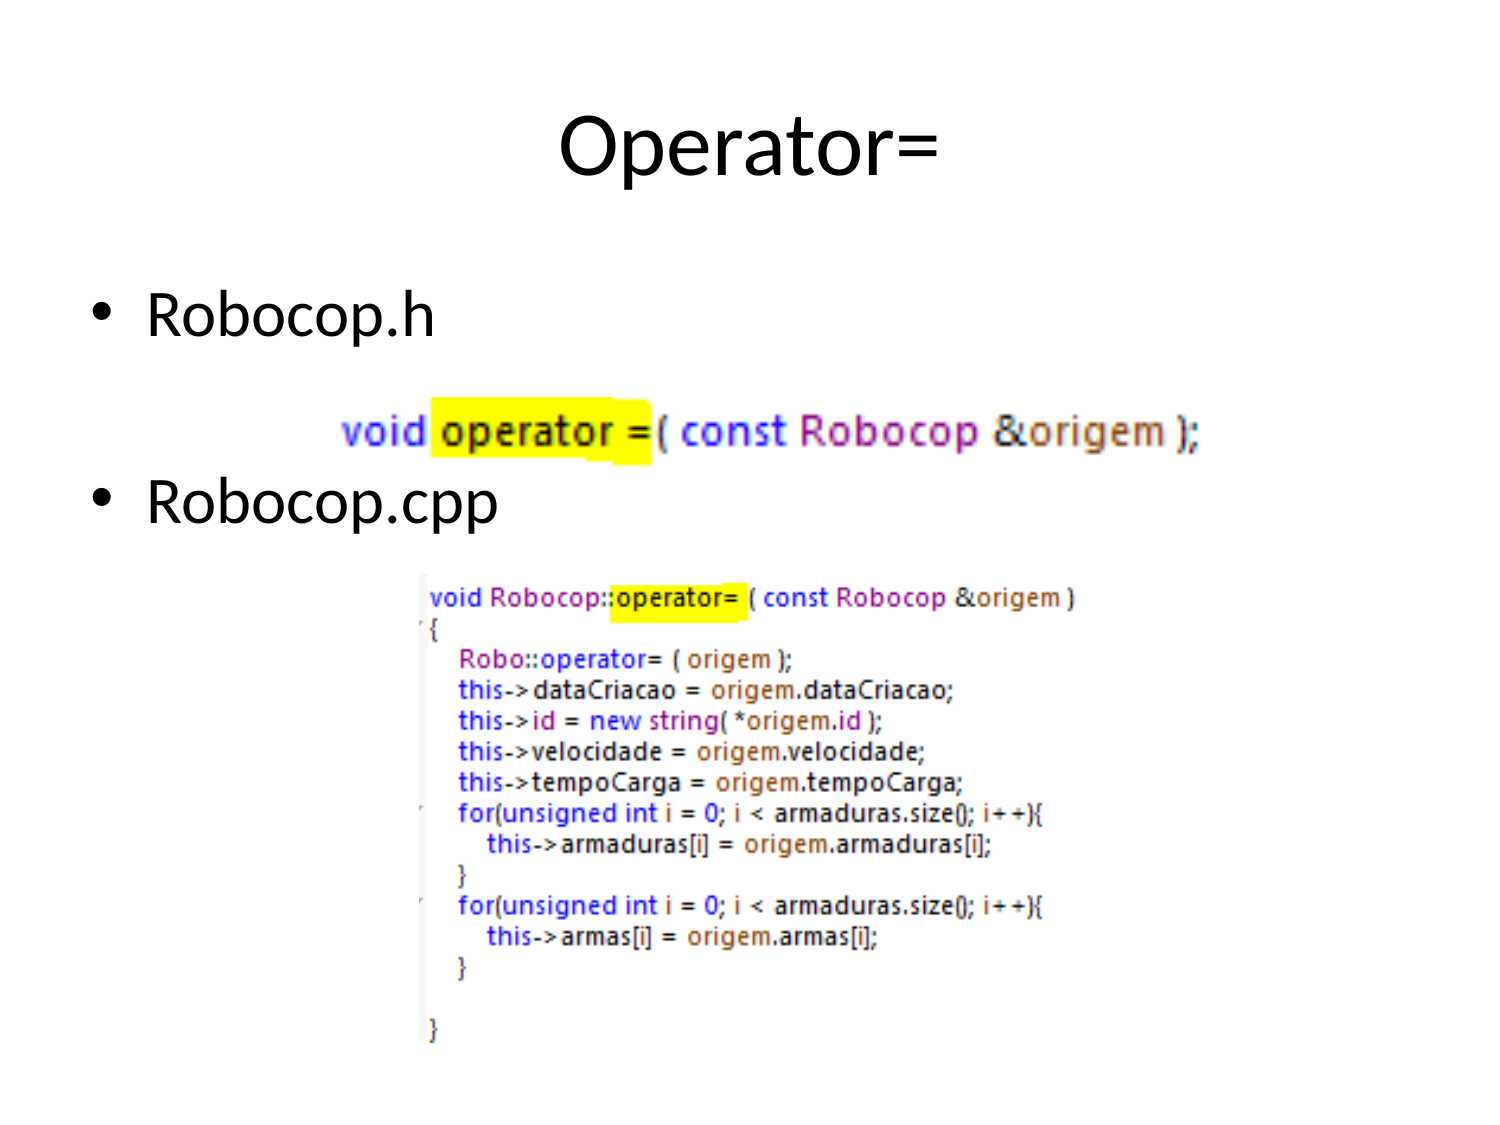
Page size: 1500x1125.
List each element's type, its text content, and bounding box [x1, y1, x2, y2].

picture [324, 396, 1214, 487]
picture [418, 574, 1090, 1044]
list Robocop.h Robocop.cpp [75, 262, 1425, 1005]
title Operator= [75, 45, 1425, 233]
